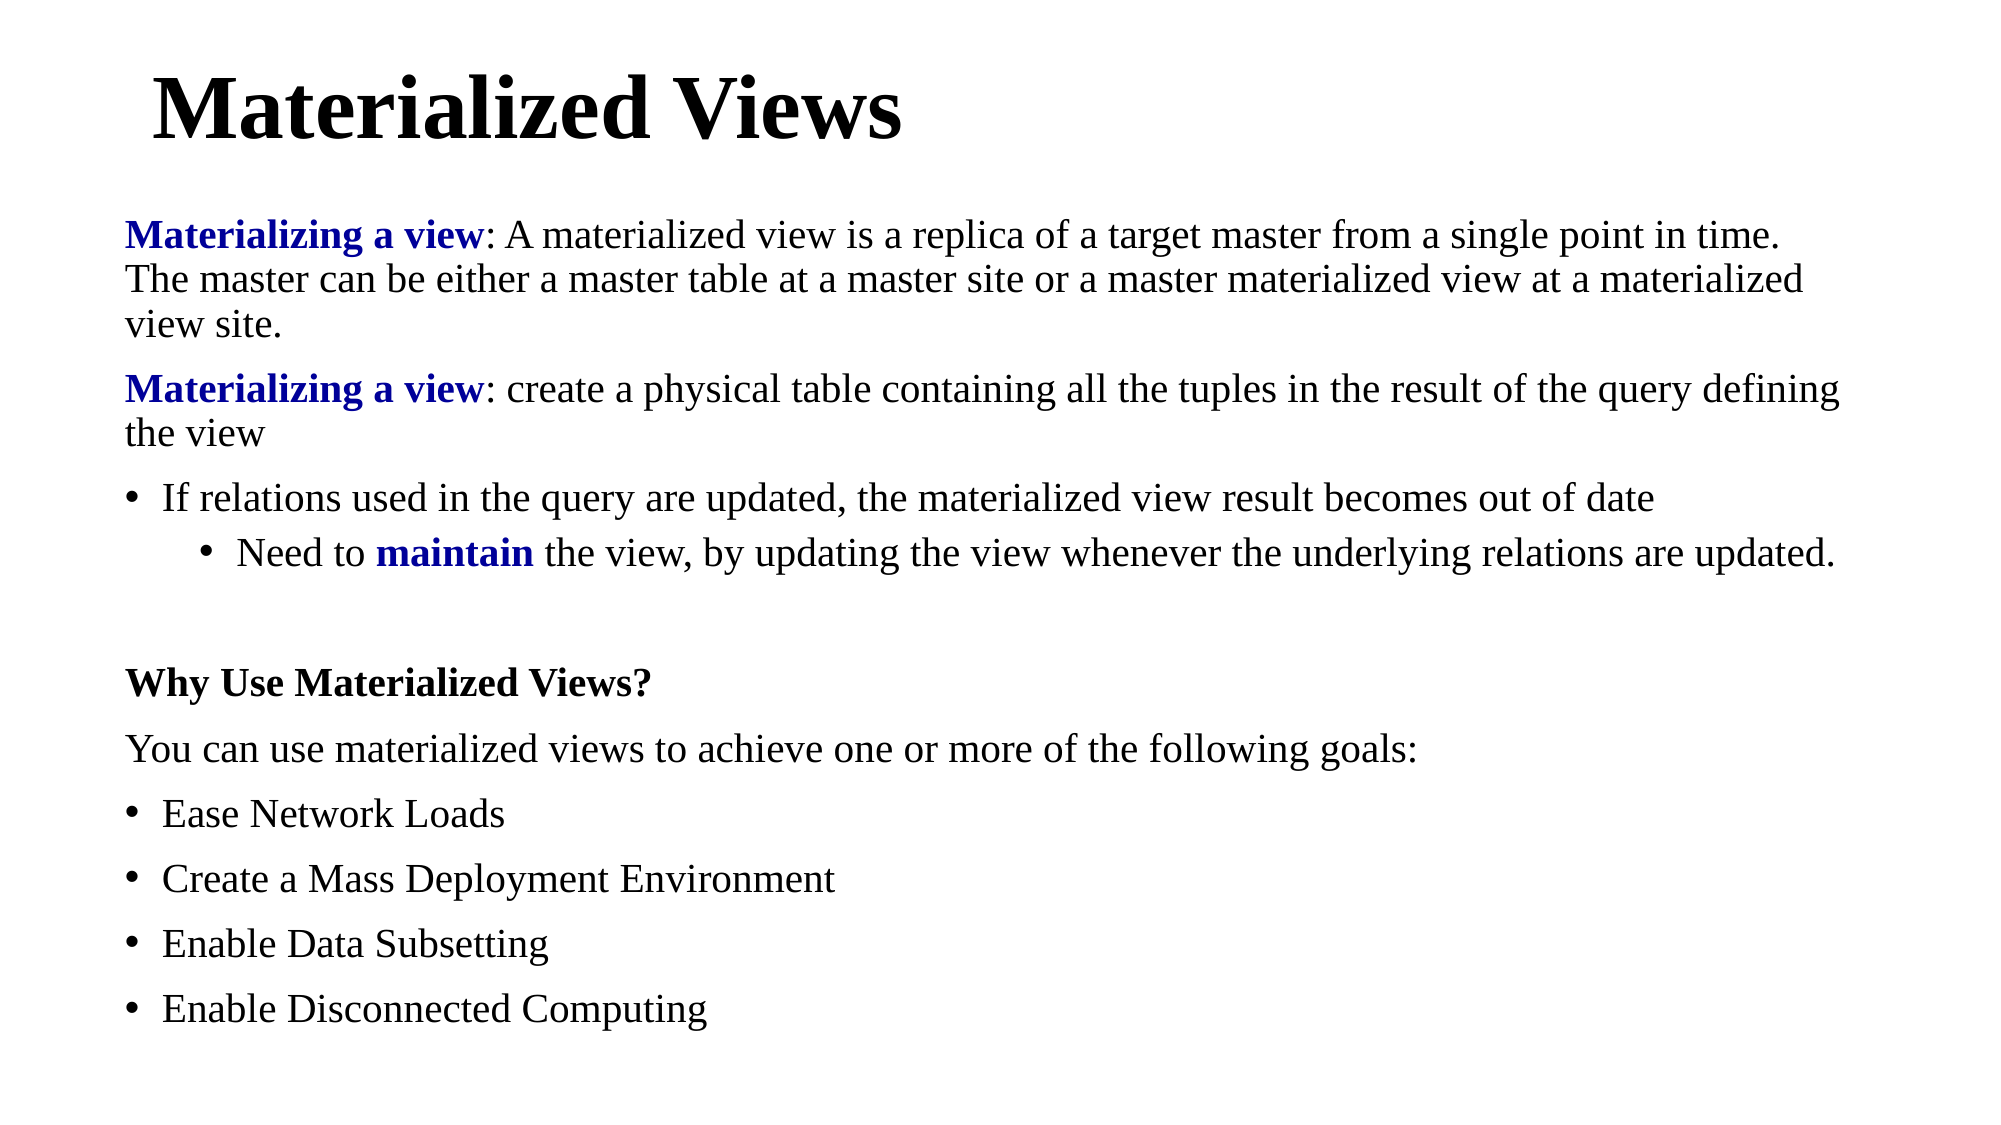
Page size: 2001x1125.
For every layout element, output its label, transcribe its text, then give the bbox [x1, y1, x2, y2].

title Materialized Views [137, 36, 1863, 182]
list Materializing a view: A materialized view is a replica of a target master from a single point in time. The master can be either a master table at a master site or a master materialized view at a materialized view site. Materializing a view: create a physical table containing all the tuples in the result of the query defining the view If relations used in the query are updated, the materialized view result becomes out of date Need to maintain the view, by updating the view whenever the underlying relations are updated. Why Use Materialized Views? You can use materialized views to achieve one or more of the following goals: Ease Network Loads Create a Mass Deployment Environment Enable Data Subsetting Enable Disconnected Computing [109, 204, 1863, 1061]
